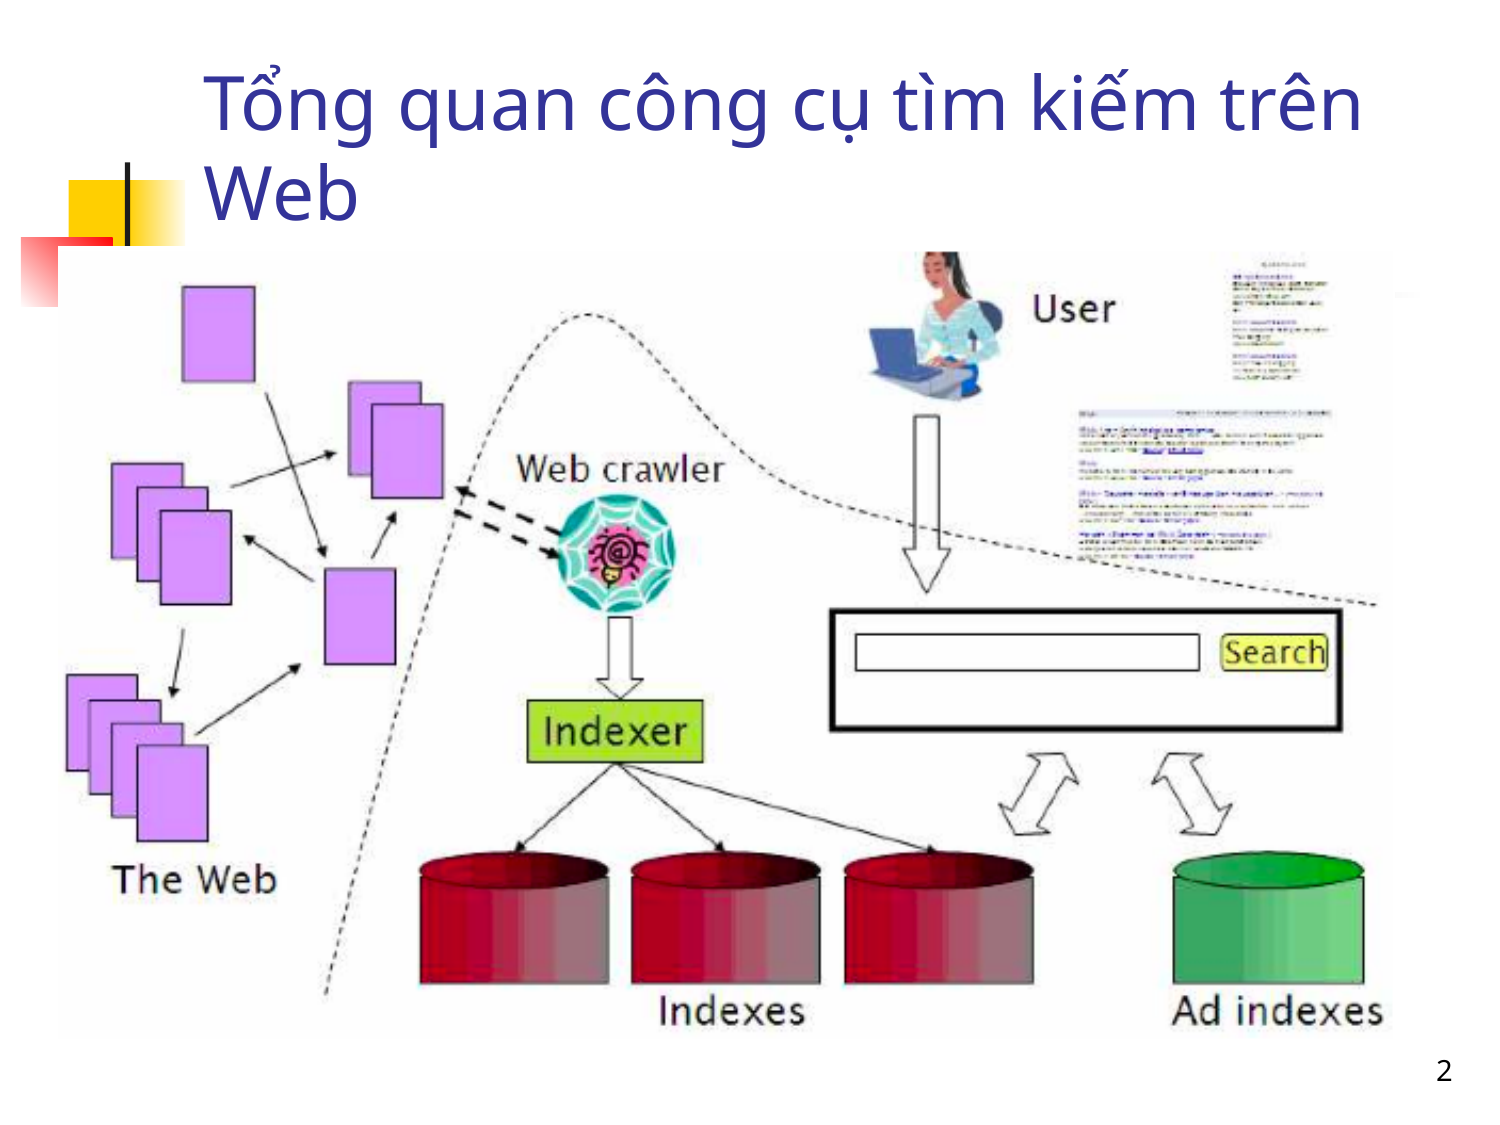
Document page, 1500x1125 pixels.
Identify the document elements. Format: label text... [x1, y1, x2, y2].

slide_number 2 [1155, 1024, 1468, 1100]
picture [58, 245, 1395, 1043]
title Tổng quan công cụ tìm kiếm trên Web [188, 35, 1468, 244]
